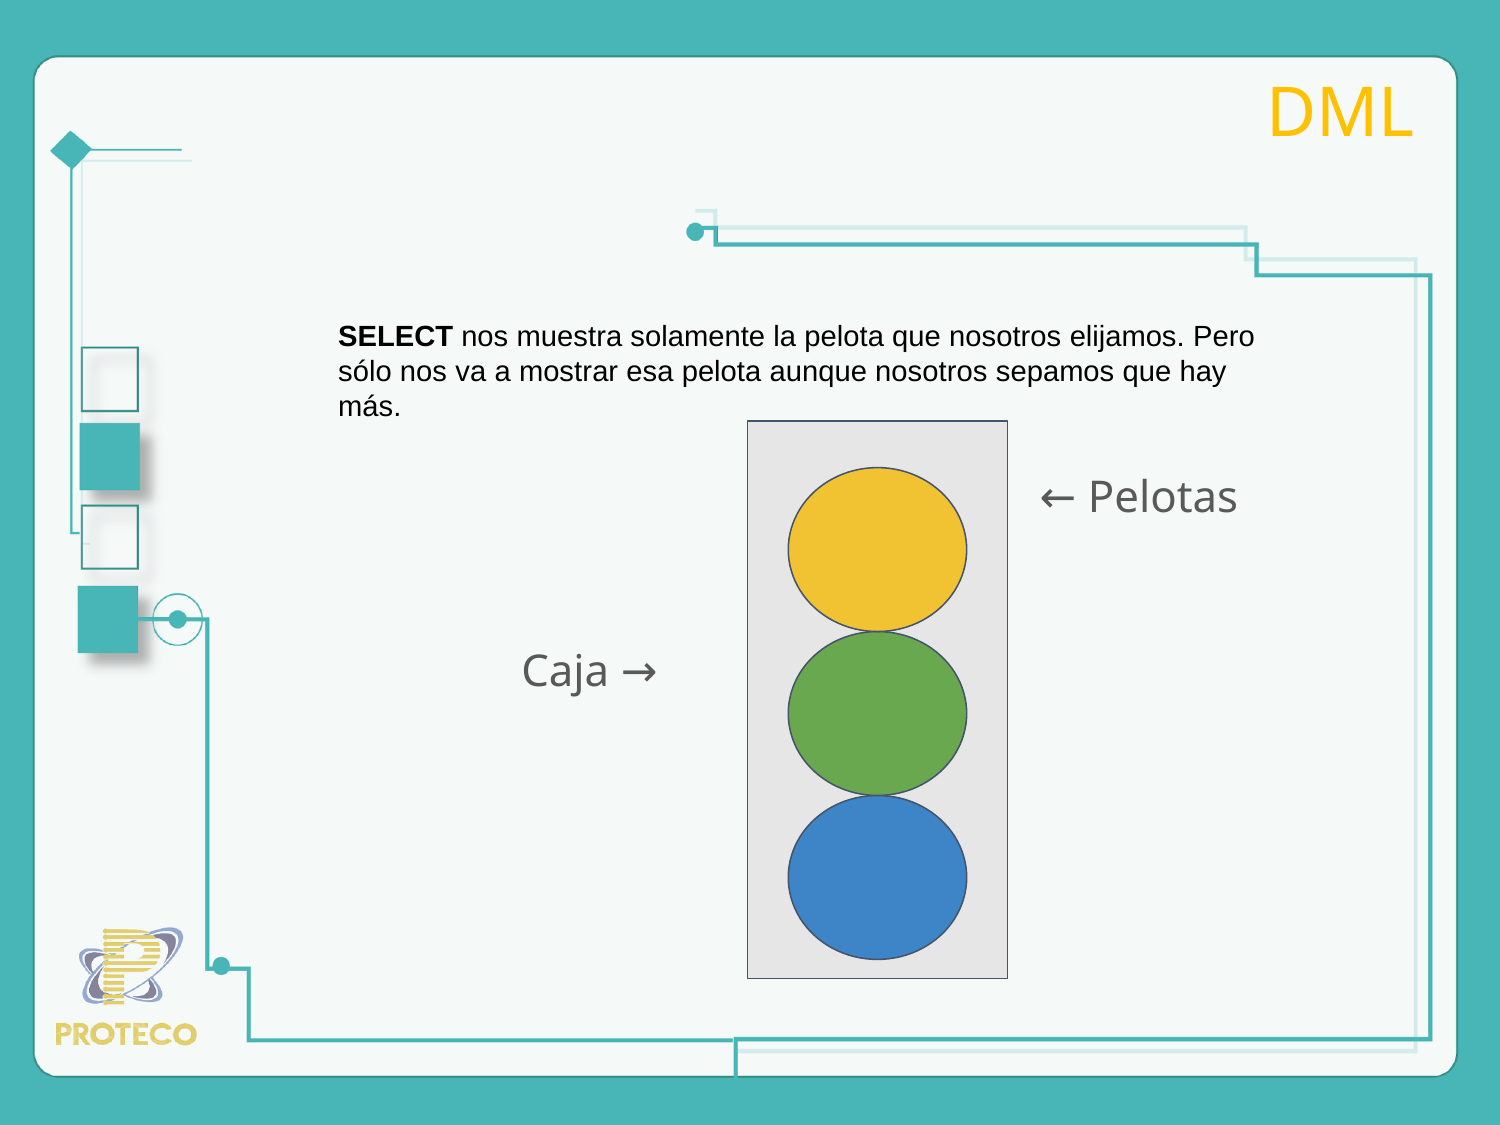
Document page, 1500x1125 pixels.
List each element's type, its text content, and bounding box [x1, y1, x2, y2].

text_box [788, 632, 967, 796]
text_box [788, 467, 967, 632]
text_box [747, 421, 1008, 979]
list Caja → [506, 640, 735, 760]
text_box SELECT nos muestra solamente la pelota que nosotros elijamos. Pero sólo nos va a mostrar esa pelota aunque nosotros sepamos que hay más. [323, 302, 1278, 409]
text_box [788, 795, 967, 960]
picture [0, 0, 1500, 1125]
title DML [404, 69, 1430, 223]
list ← Pelotas [1024, 467, 1285, 586]
